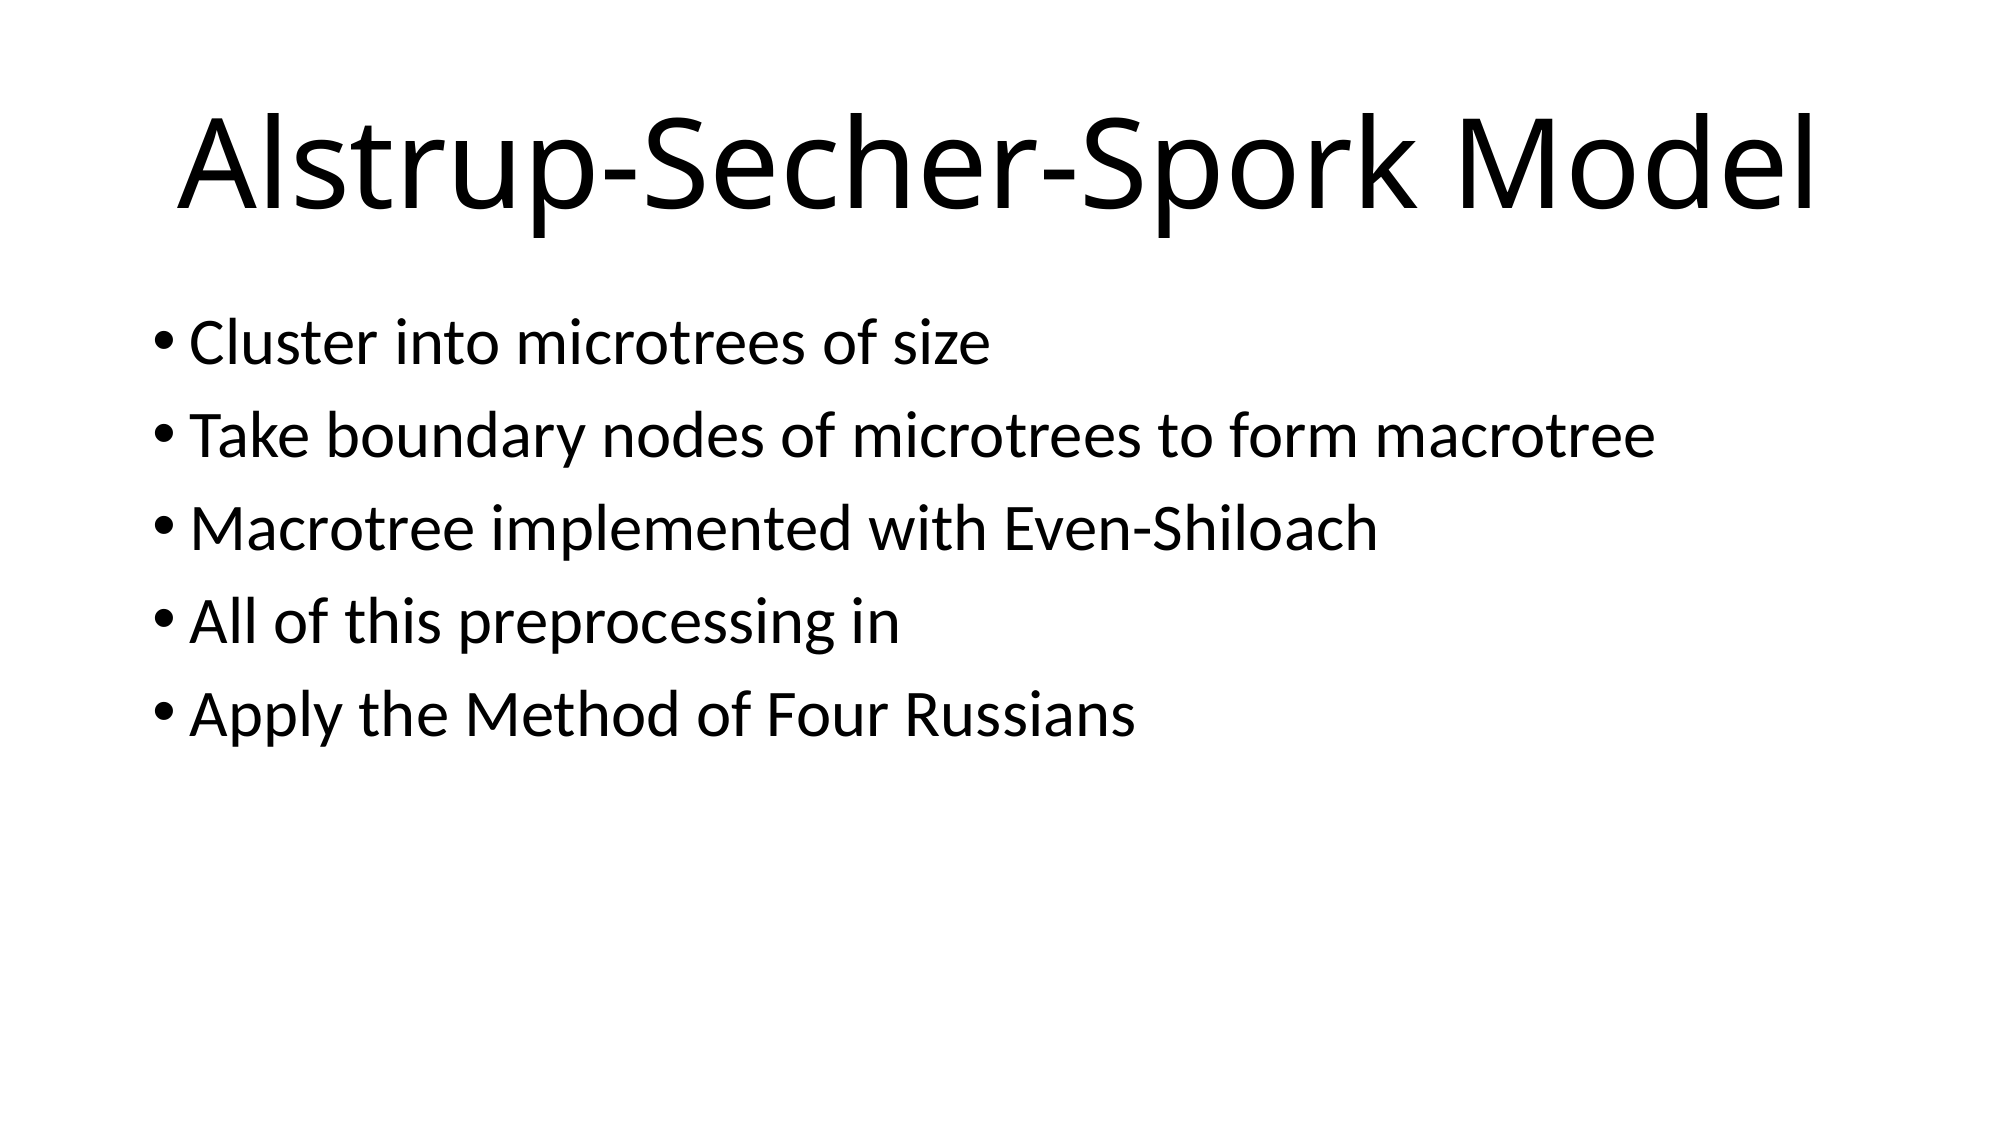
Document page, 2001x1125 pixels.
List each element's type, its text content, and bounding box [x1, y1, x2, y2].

title Alstrup-Secher-Spork Model [137, 59, 1863, 278]
